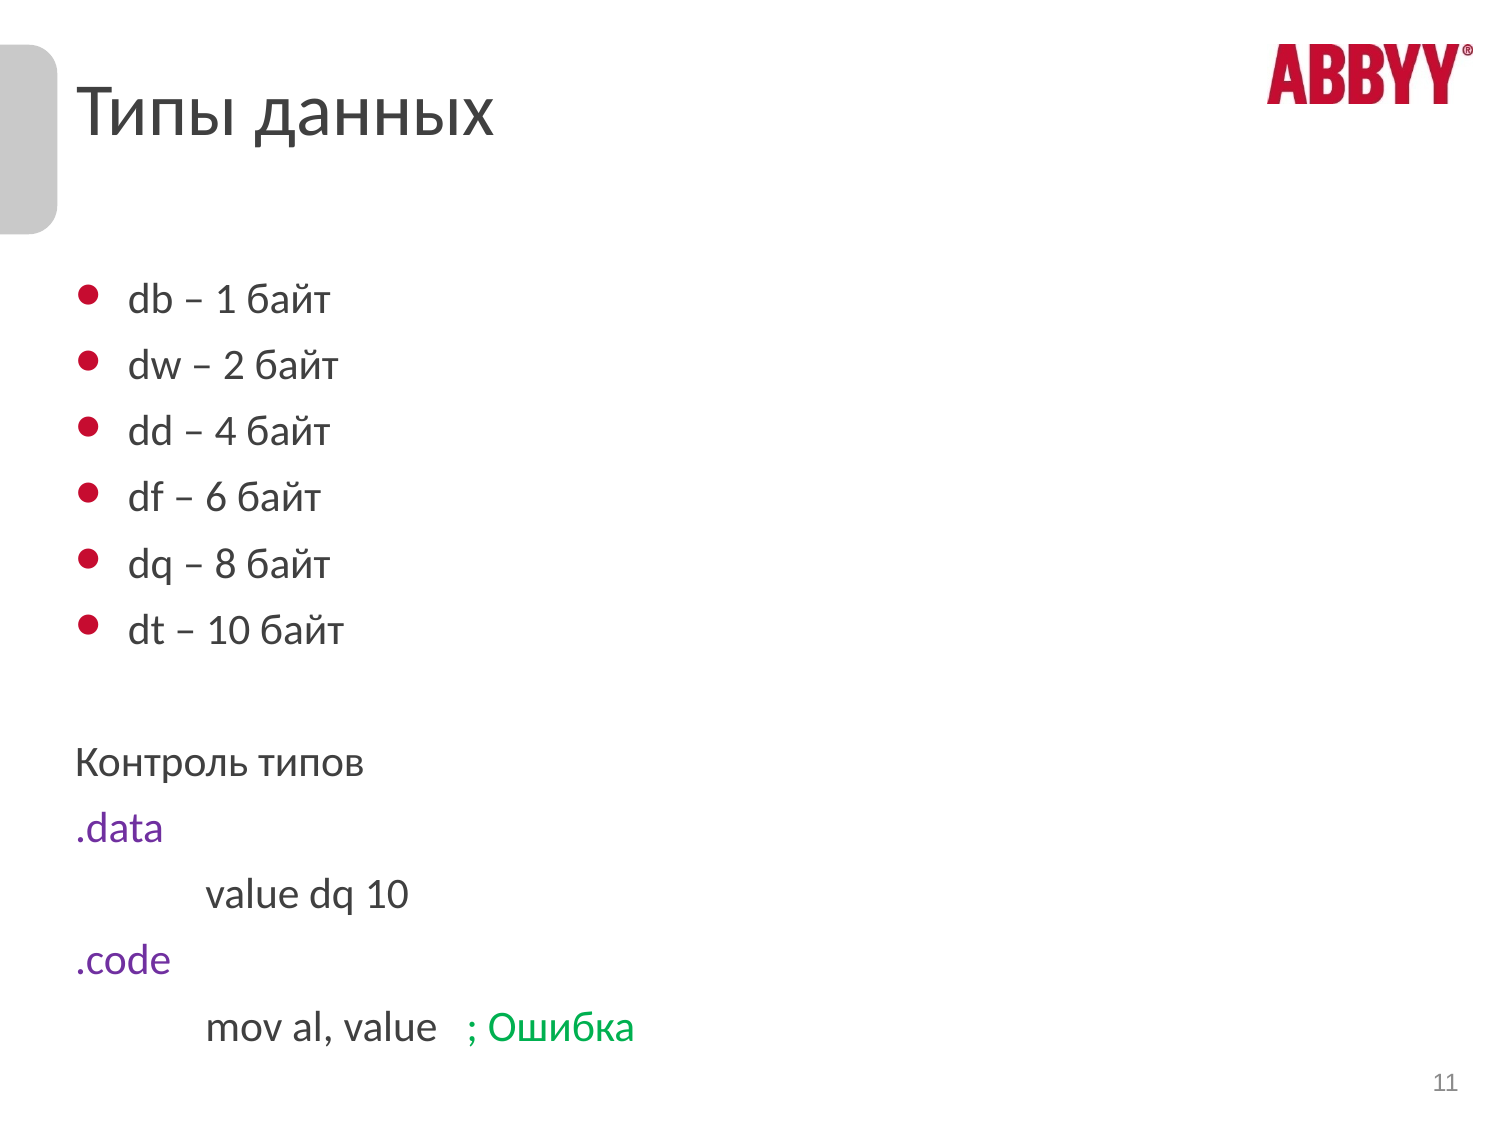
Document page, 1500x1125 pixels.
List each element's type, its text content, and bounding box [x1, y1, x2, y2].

title Типы данных [76, 60, 1294, 256]
slide_number 11 [1175, 1058, 1459, 1106]
picture [1267, 44, 1473, 104]
list db – 1 байт dw – 2 байт dd – 4 байт df – 6 байт dq – 8 байт dt – 10 байт Контроль типов .data value dq 10 .code mov al, value ; Ошибка [75, 262, 1424, 1059]
